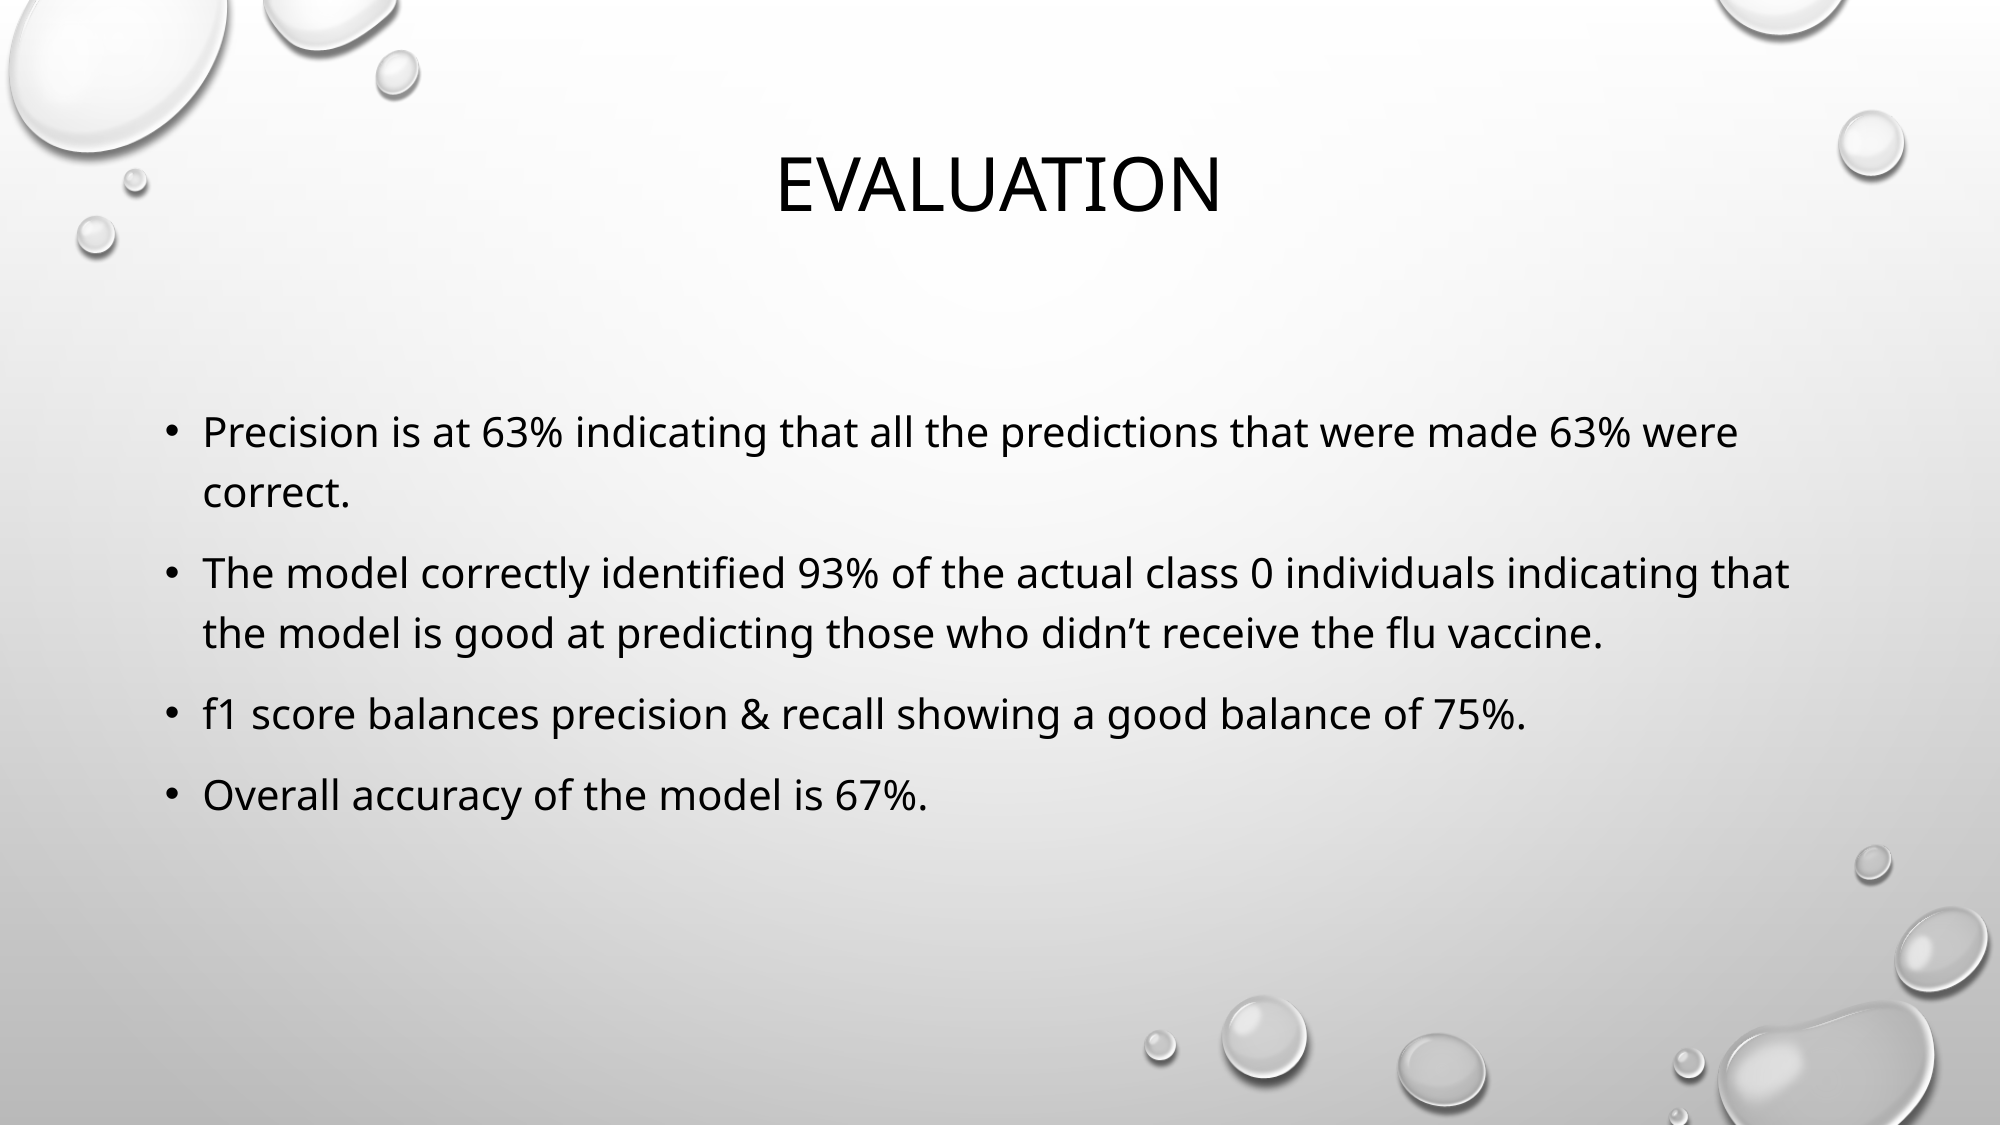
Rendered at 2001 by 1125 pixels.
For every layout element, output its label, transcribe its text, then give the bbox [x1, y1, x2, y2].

list Precision is at 63% indicating that all the predictions that were made 63% were correct. The model correctly identified 93% of the actual class 0 individuals indicating that the model is good at predicting those who didn’t receive the flu vaccine. f1 score balances precision & recall showing a good balance of 75%. Overall accuracy of the model is 67%. [149, 388, 1850, 950]
picture [0, 0, 2000, 1125]
title Evaluation [149, 101, 1851, 364]
